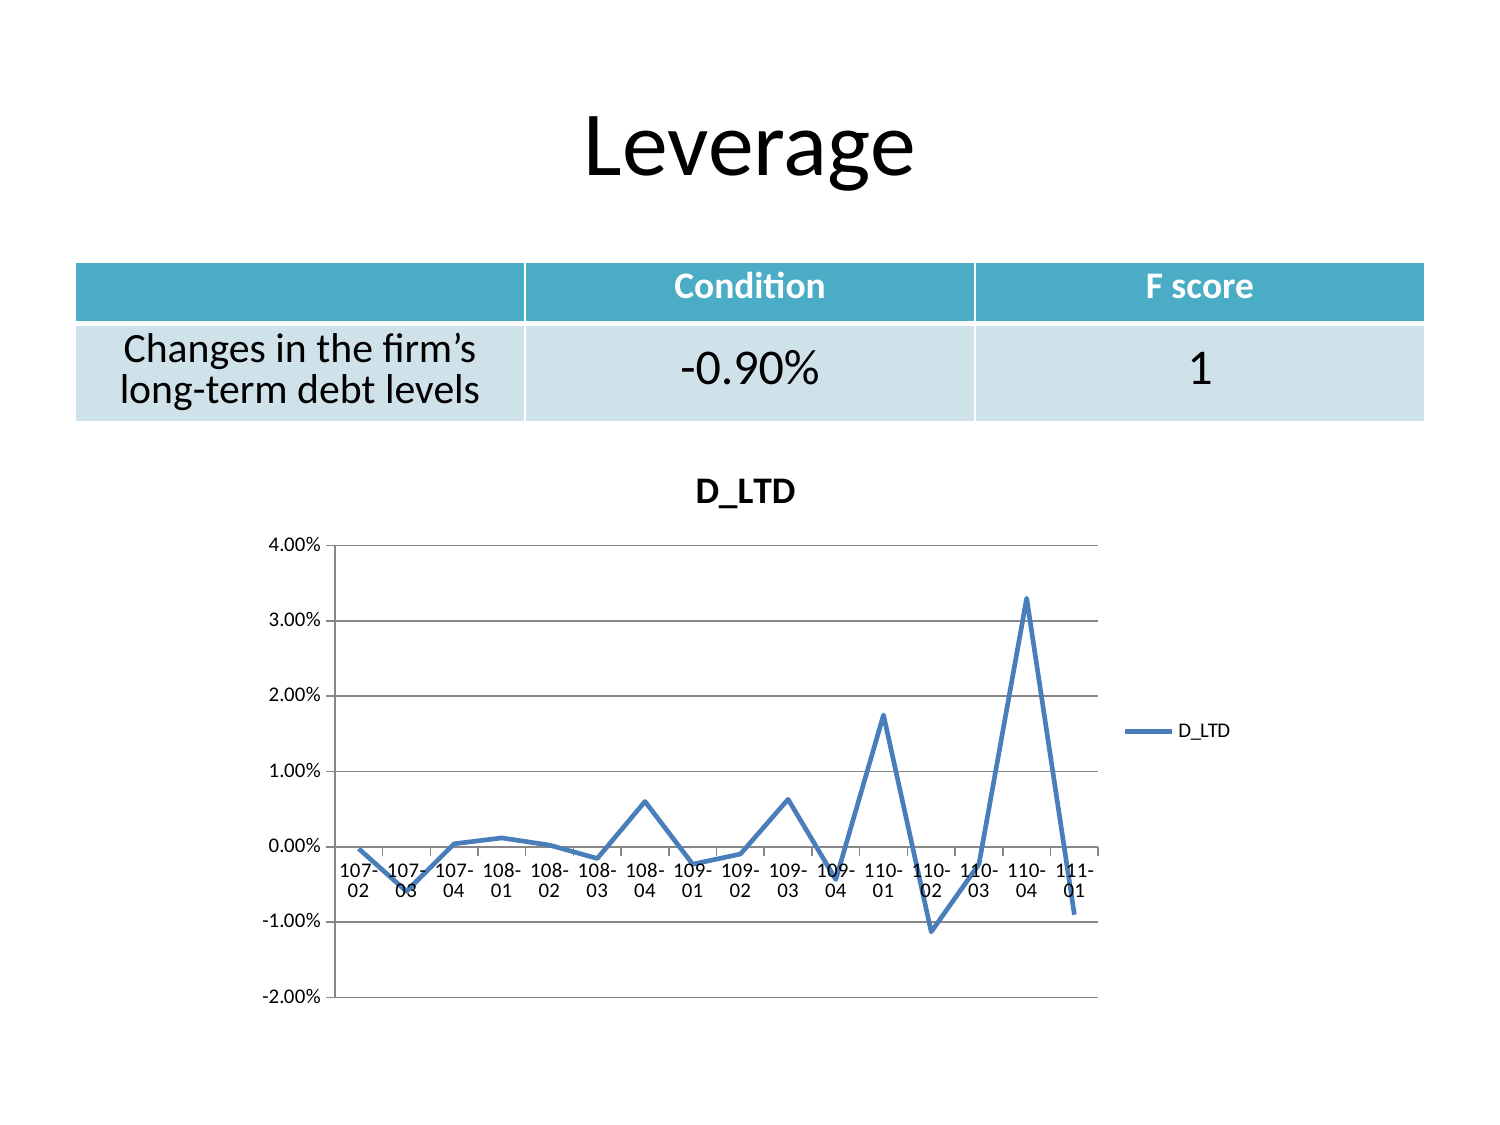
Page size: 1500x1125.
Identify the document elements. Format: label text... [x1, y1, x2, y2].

table_cell -0.90% [526, 326, 974, 421]
table_header F score [976, 263, 1424, 321]
table_cell Changes in the firm’s long-term debt levels [76, 326, 524, 421]
table_header [76, 263, 524, 321]
table_header Condition [526, 263, 974, 321]
title Leverage [75, 45, 1425, 233]
chart [241, 444, 1250, 1020]
table_cell 1 [976, 326, 1424, 421]
